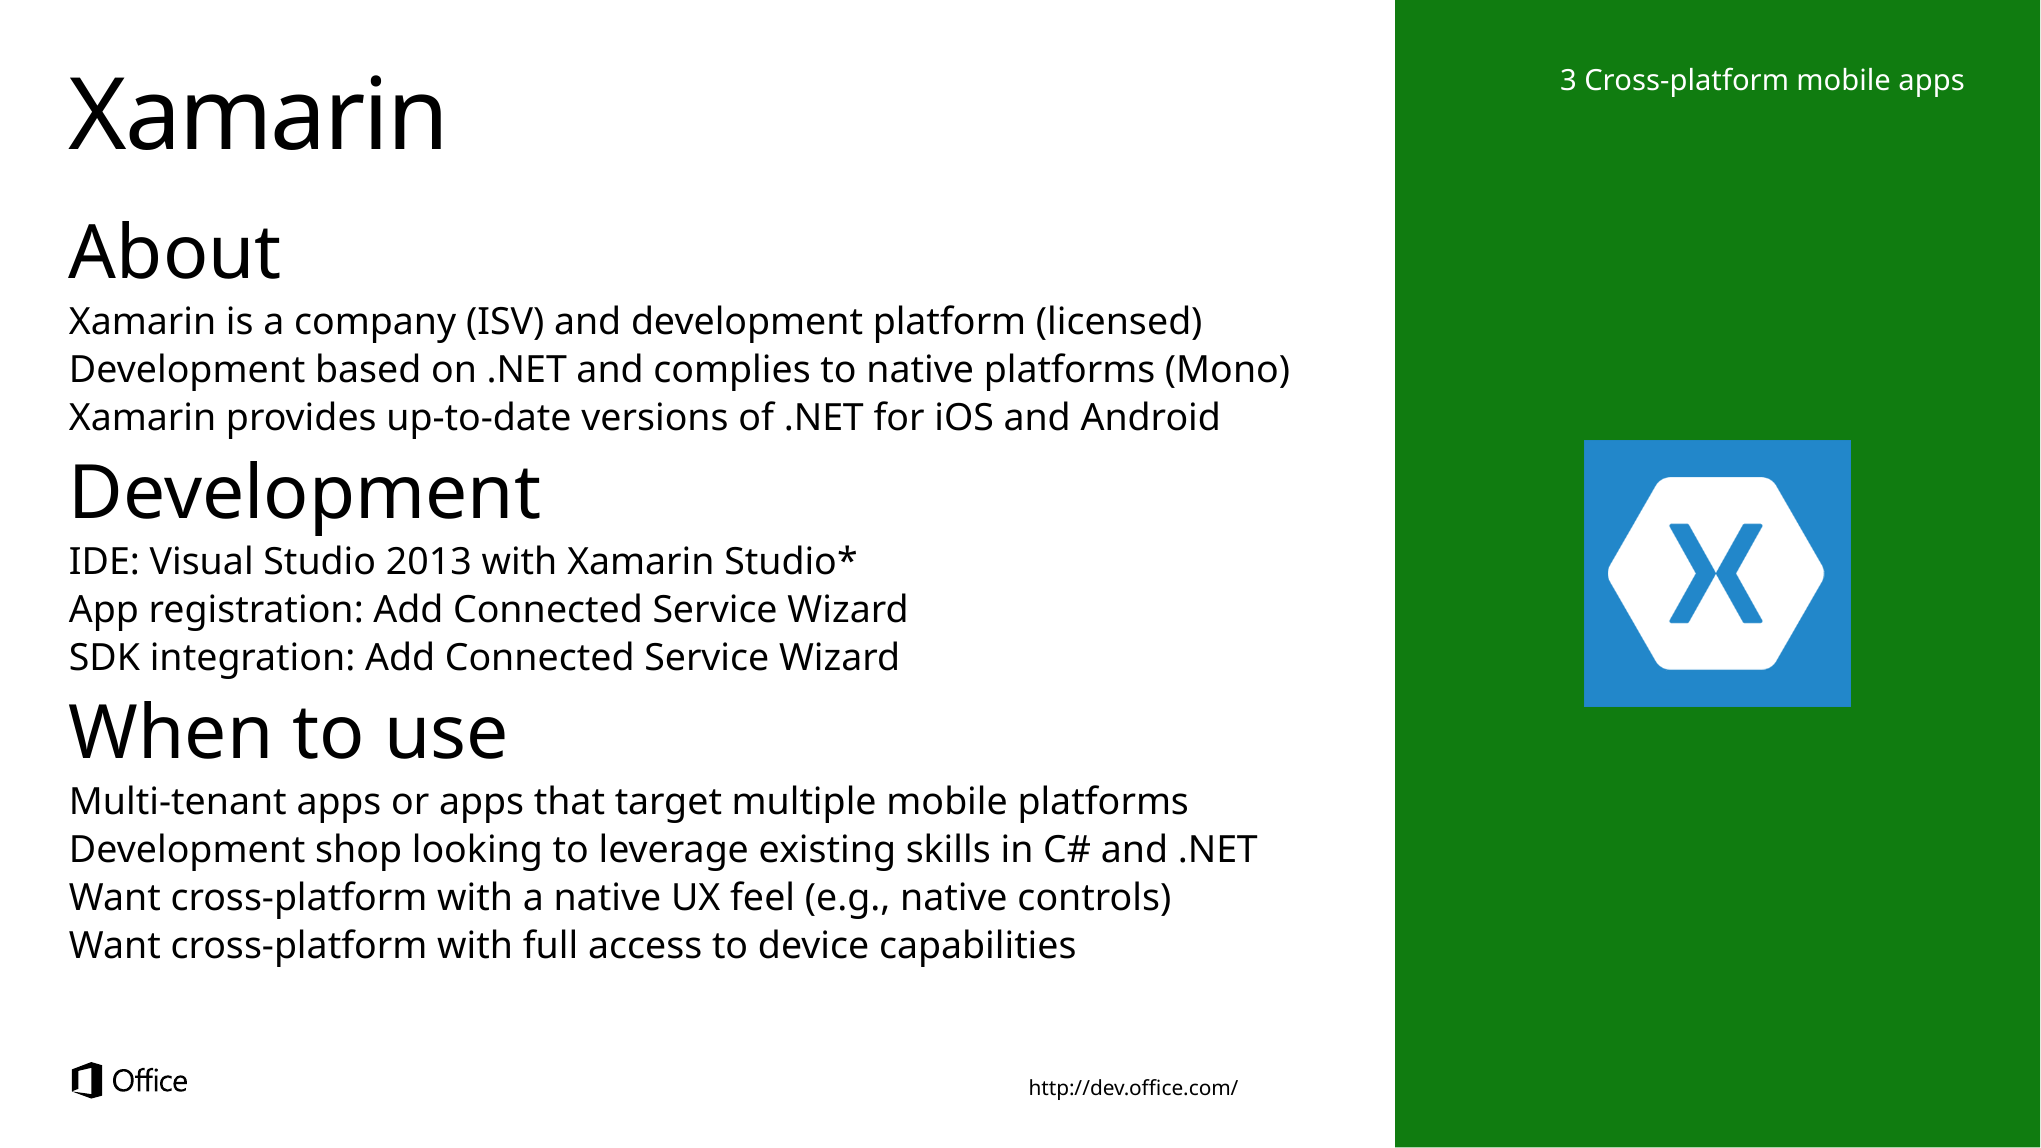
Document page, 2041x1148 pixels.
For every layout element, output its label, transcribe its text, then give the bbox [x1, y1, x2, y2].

footer 3 Cross-platform mobile apps [1306, 48, 1996, 110]
title Xamarin [45, 48, 1394, 198]
text_box [1394, 0, 2041, 1148]
picture [1584, 440, 1851, 707]
list About Xamarin is a company (ISV) and development platform (licensed) Development based on .NET and complies to native platforms (Mono) Xamarin provides up-to-date versions of .NET for iOS and Android Development IDE: Visual Studio 2013 with Xamarin Studio* App registration: Add Connected Service Wizard SDK integration: Add Connected Service Wizard When to use Multi-tenant apps or apps that target multiple mobile platforms Development shop looking to leverage existing skills in C# and .NET Want cross-platform with a native UX feel (e.g., native controls) Want cross-platform with full access to device capabilities [45, 198, 1394, 1017]
